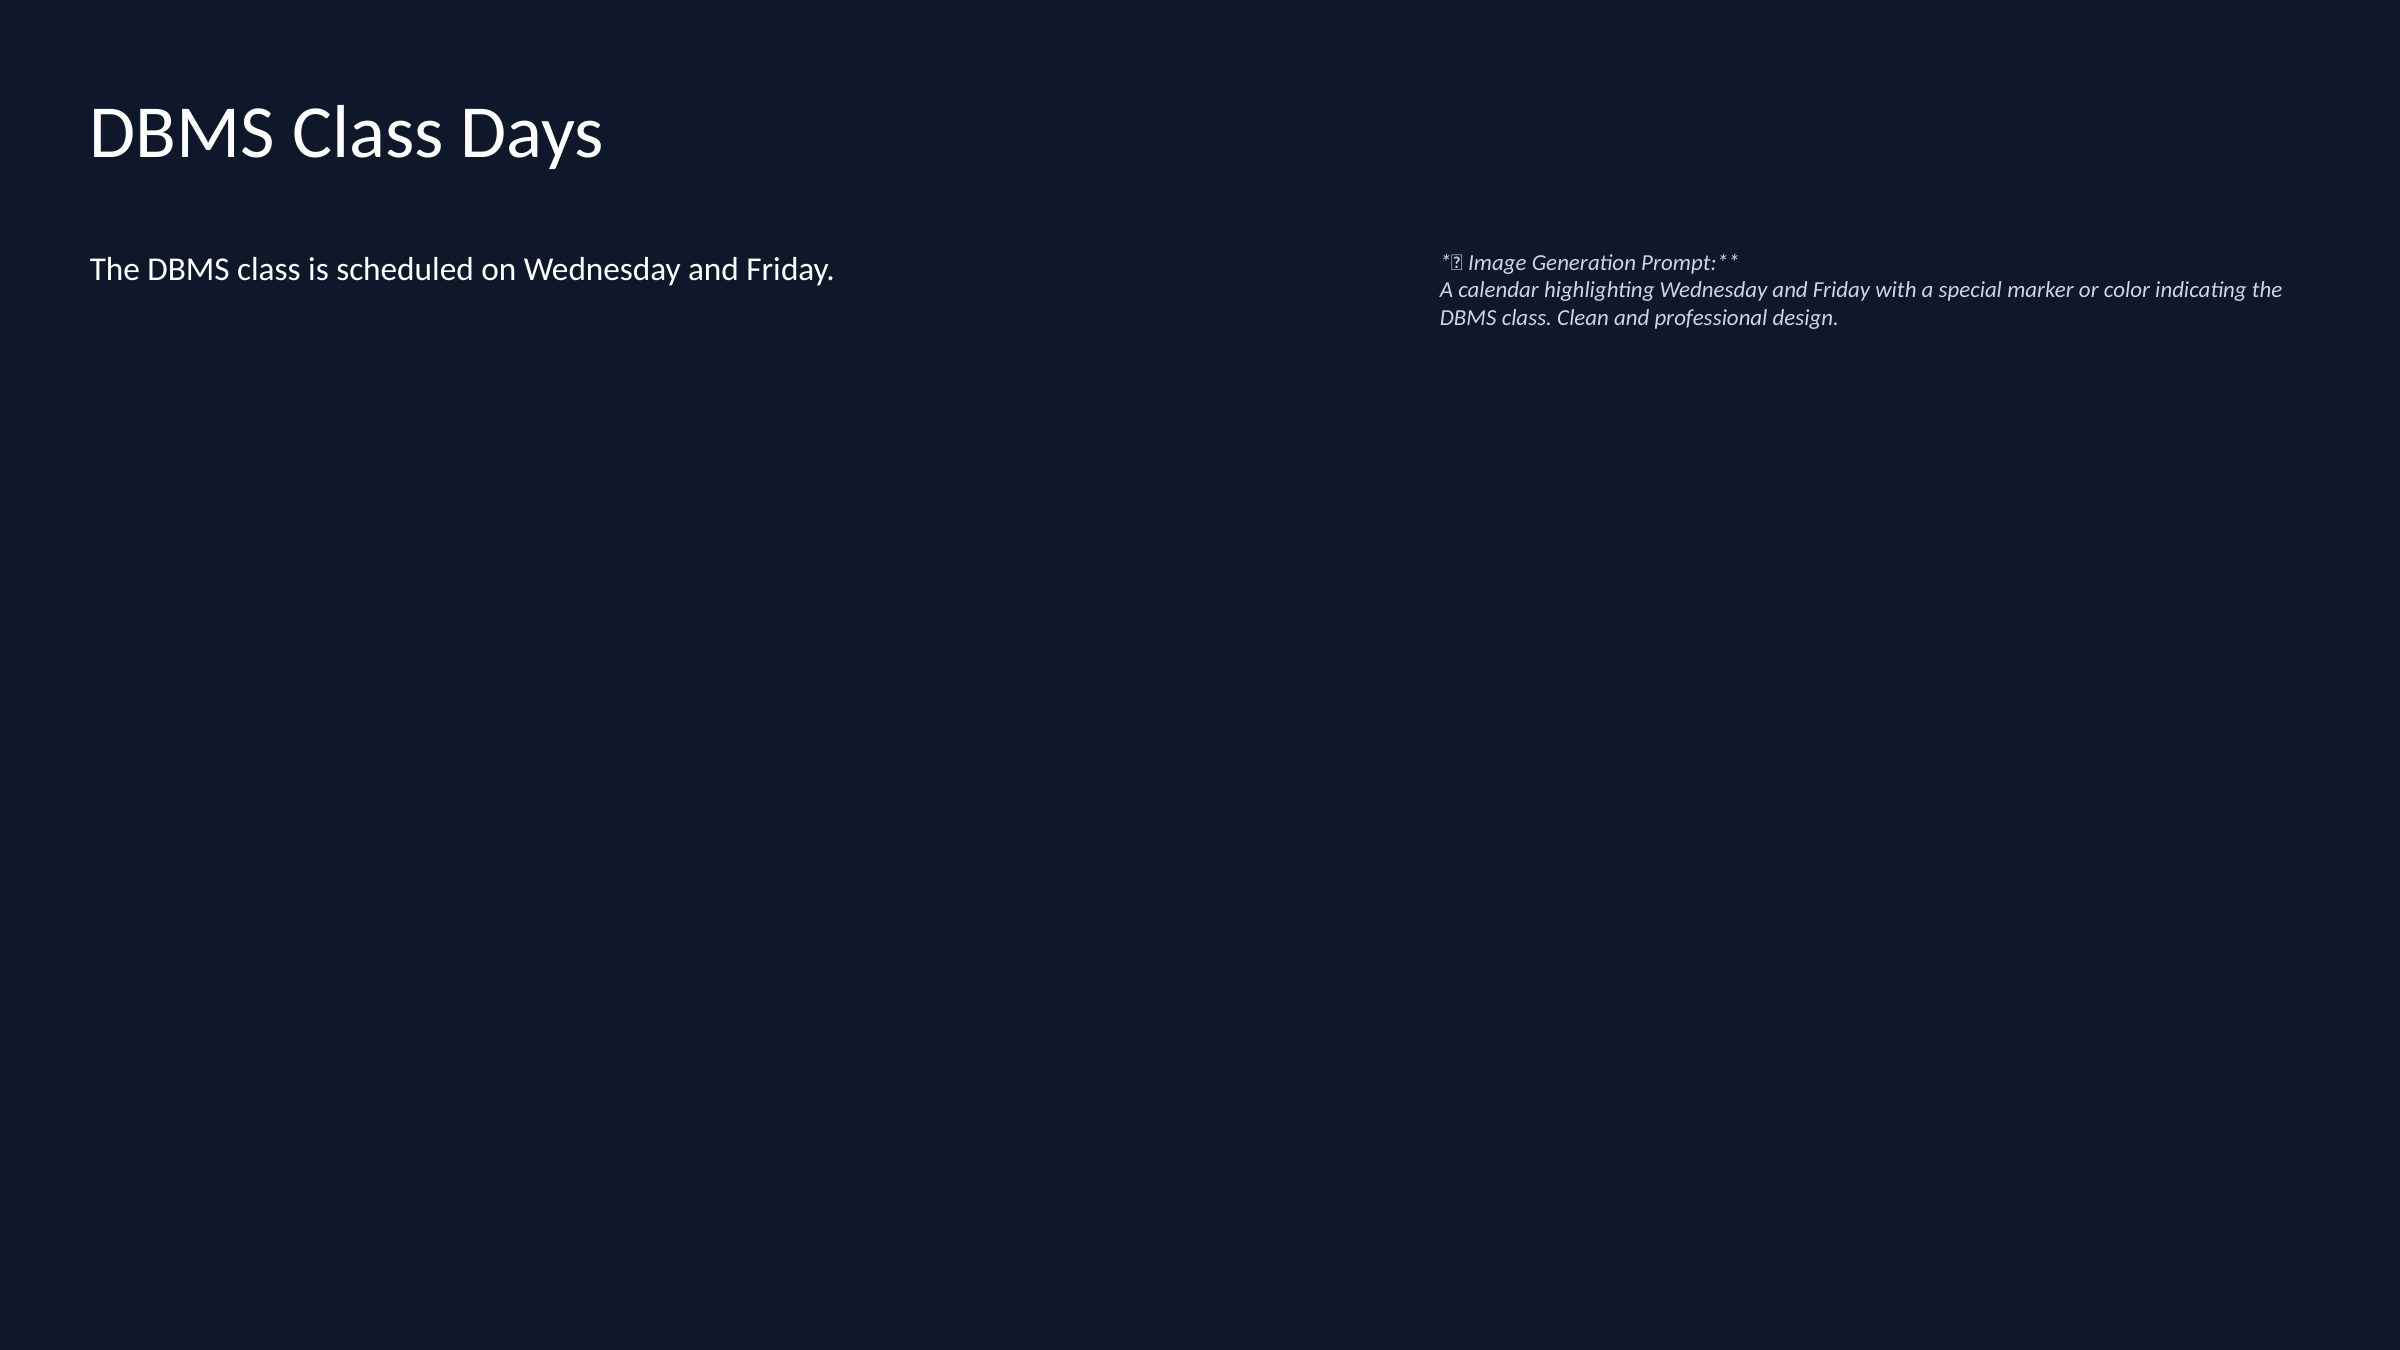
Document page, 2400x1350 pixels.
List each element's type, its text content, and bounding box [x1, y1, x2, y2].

text_box The DBMS class is scheduled on Wednesday and Friday. [74, 194, 1350, 295]
text_box DBMS Class Days [74, 29, 2325, 180]
text_box *🎨 Image Generation Prompt:** A calendar highlighting Wednesday and Friday with a special marker or color indicating the DBMS class. Clean and professional design. [1424, 195, 2325, 338]
